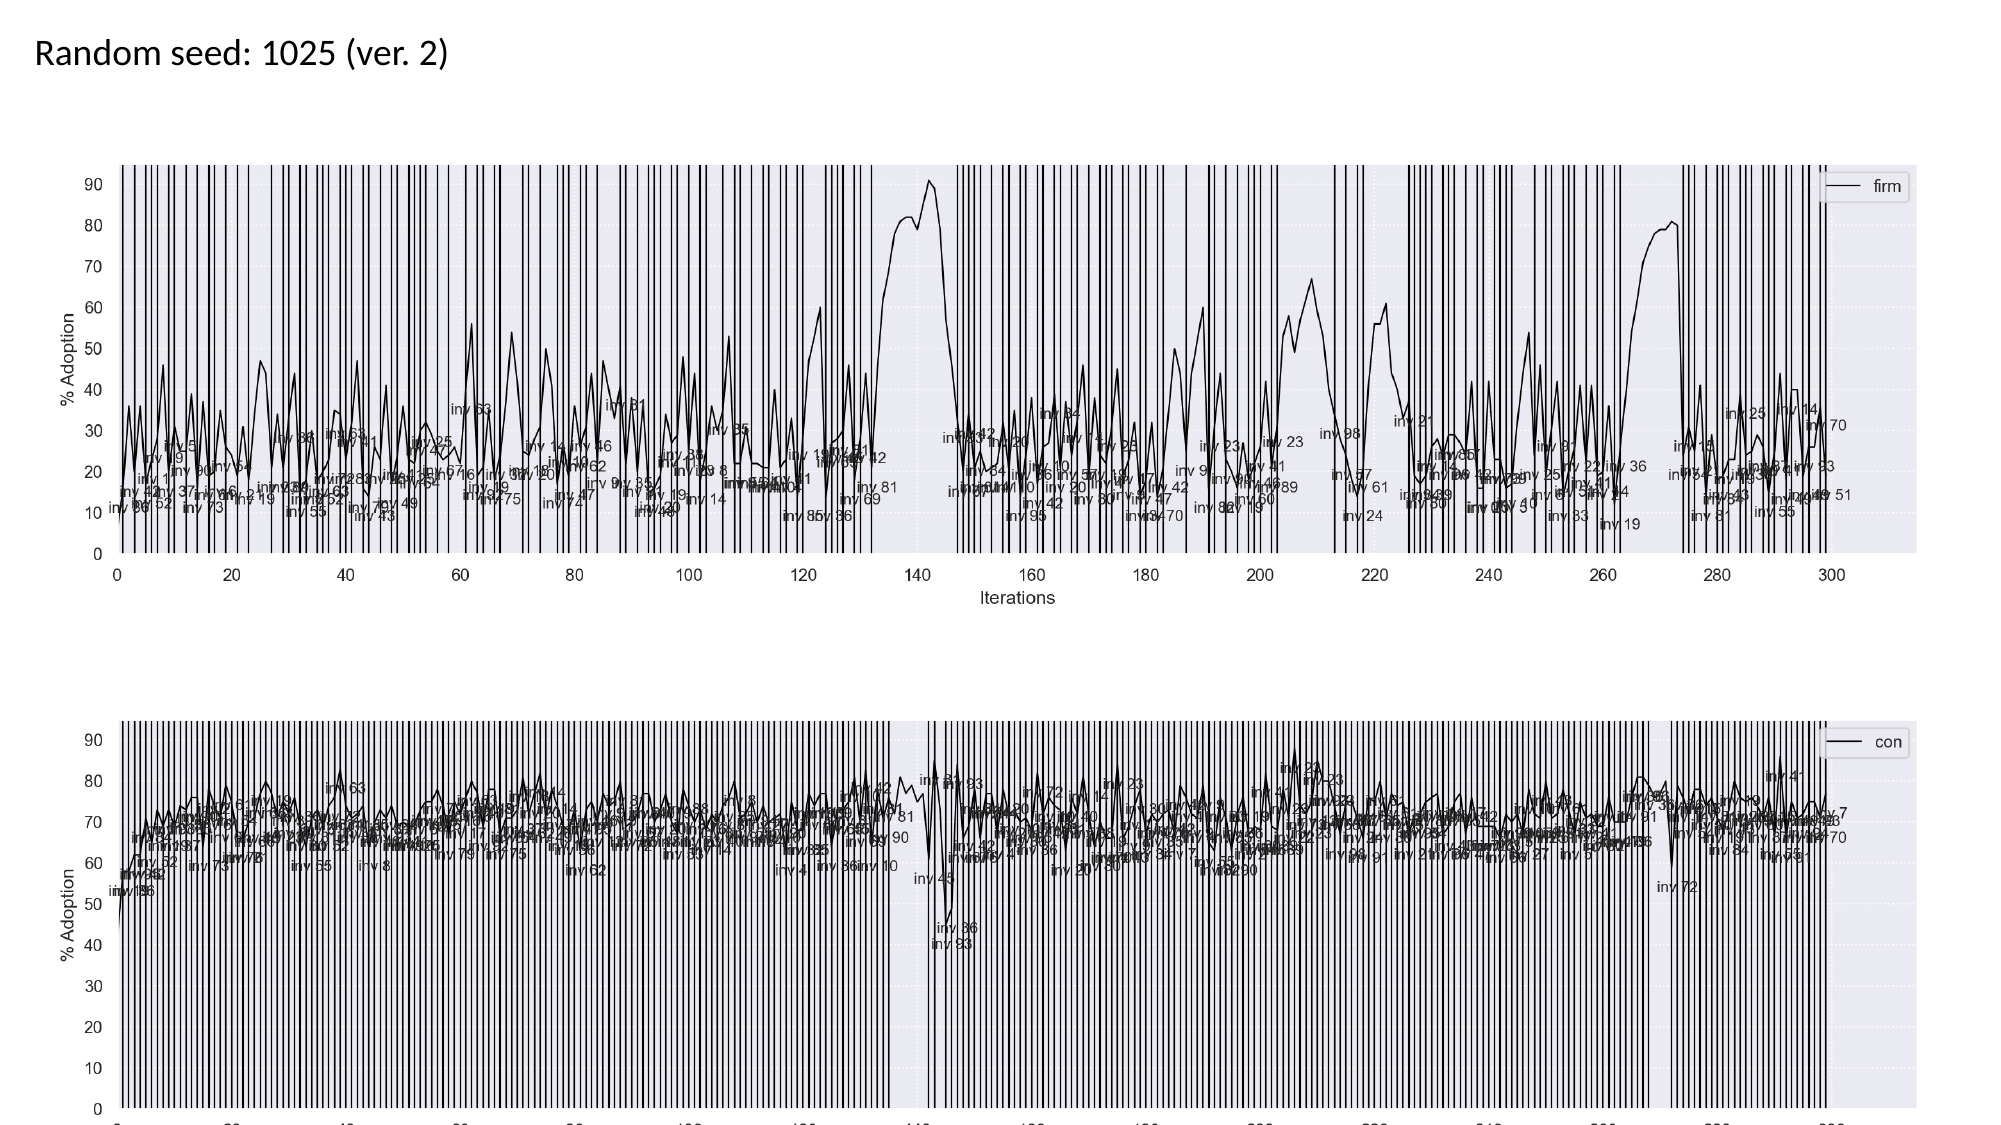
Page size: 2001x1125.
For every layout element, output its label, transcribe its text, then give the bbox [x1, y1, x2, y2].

text_box Random seed: 1025 (ver. 2) [19, 20, 465, 80]
picture [16, 80, 2000, 1125]
